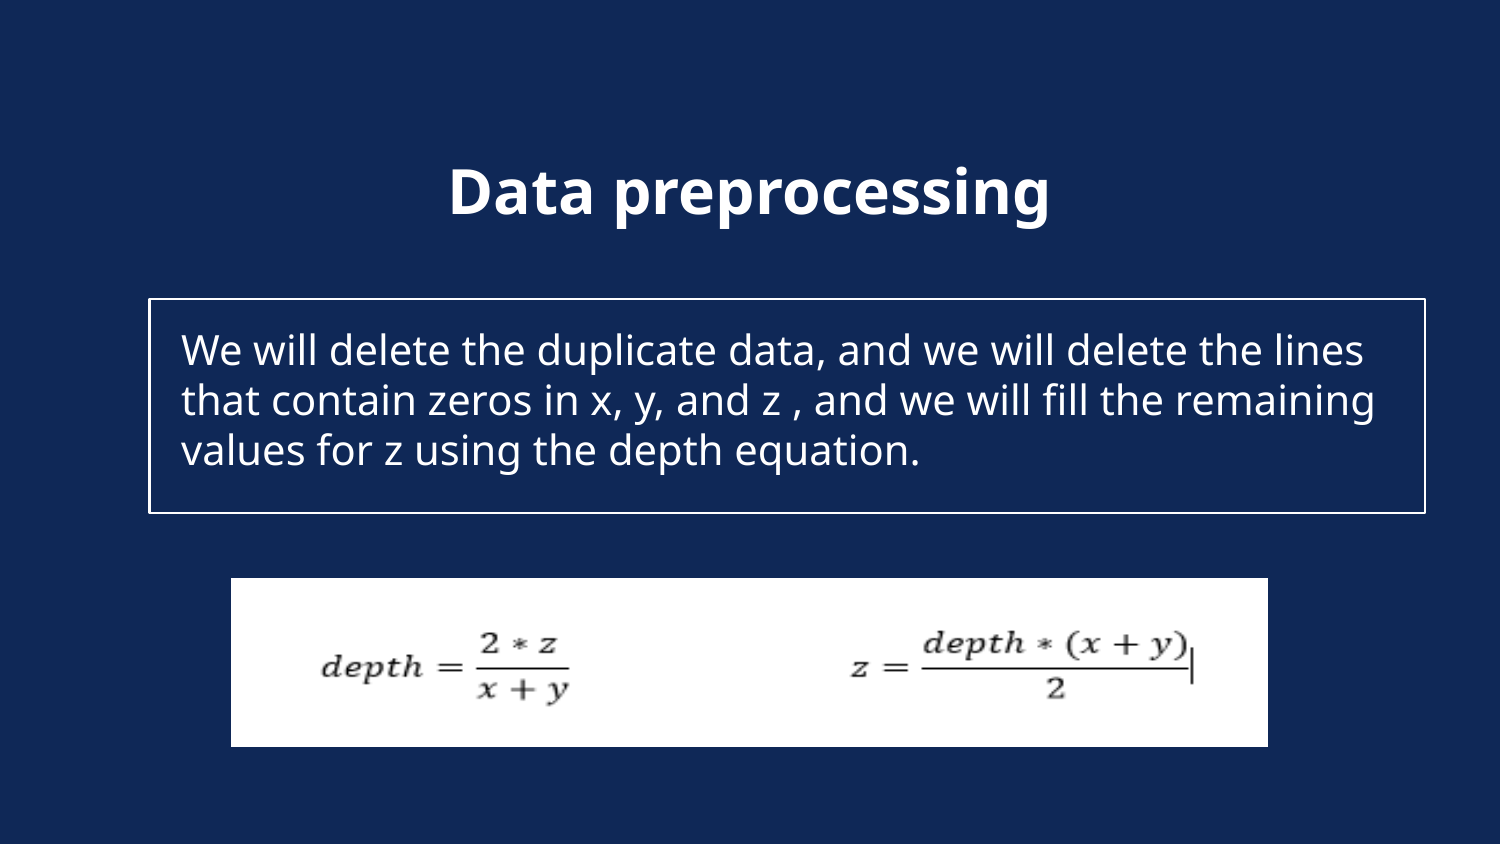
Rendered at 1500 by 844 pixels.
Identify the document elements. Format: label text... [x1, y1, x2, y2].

list We will delete the duplicate data, and we will delete the lines that contain zeros in x, y, and z , and we will fill the remaining values for z using the depth equation. [148, 298, 1426, 514]
picture [231, 578, 1269, 747]
title Data preprocessing [203, 102, 1296, 234]
